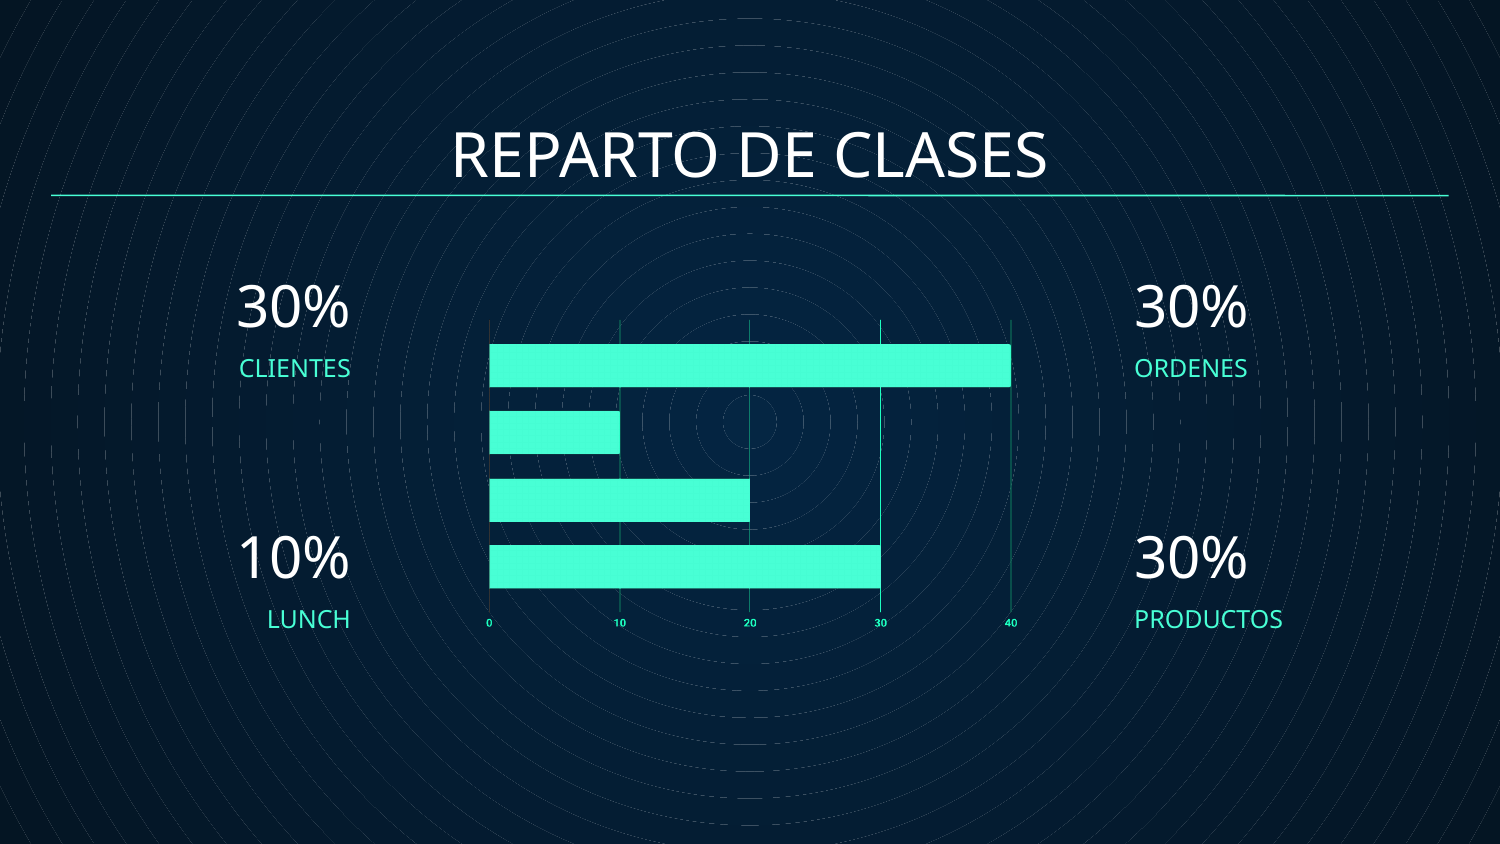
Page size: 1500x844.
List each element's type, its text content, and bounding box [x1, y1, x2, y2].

text_box CLIENTES [133, 337, 366, 475]
text_box REPARTO DE CLASES [51, 105, 1449, 195]
text_box LUNCH [25, 589, 366, 622]
text_box 30% [172, 253, 366, 337]
text_box PRODUCTOS [1119, 589, 1460, 622]
picture [472, 301, 1028, 646]
text_box 30% [1119, 253, 1313, 337]
text_box 10% [172, 505, 366, 589]
text_box REPARTO DE CLASES [51, 196, 1449, 206]
text_box 30% [1119, 505, 1313, 589]
text_box ORDENES [1119, 337, 1460, 370]
